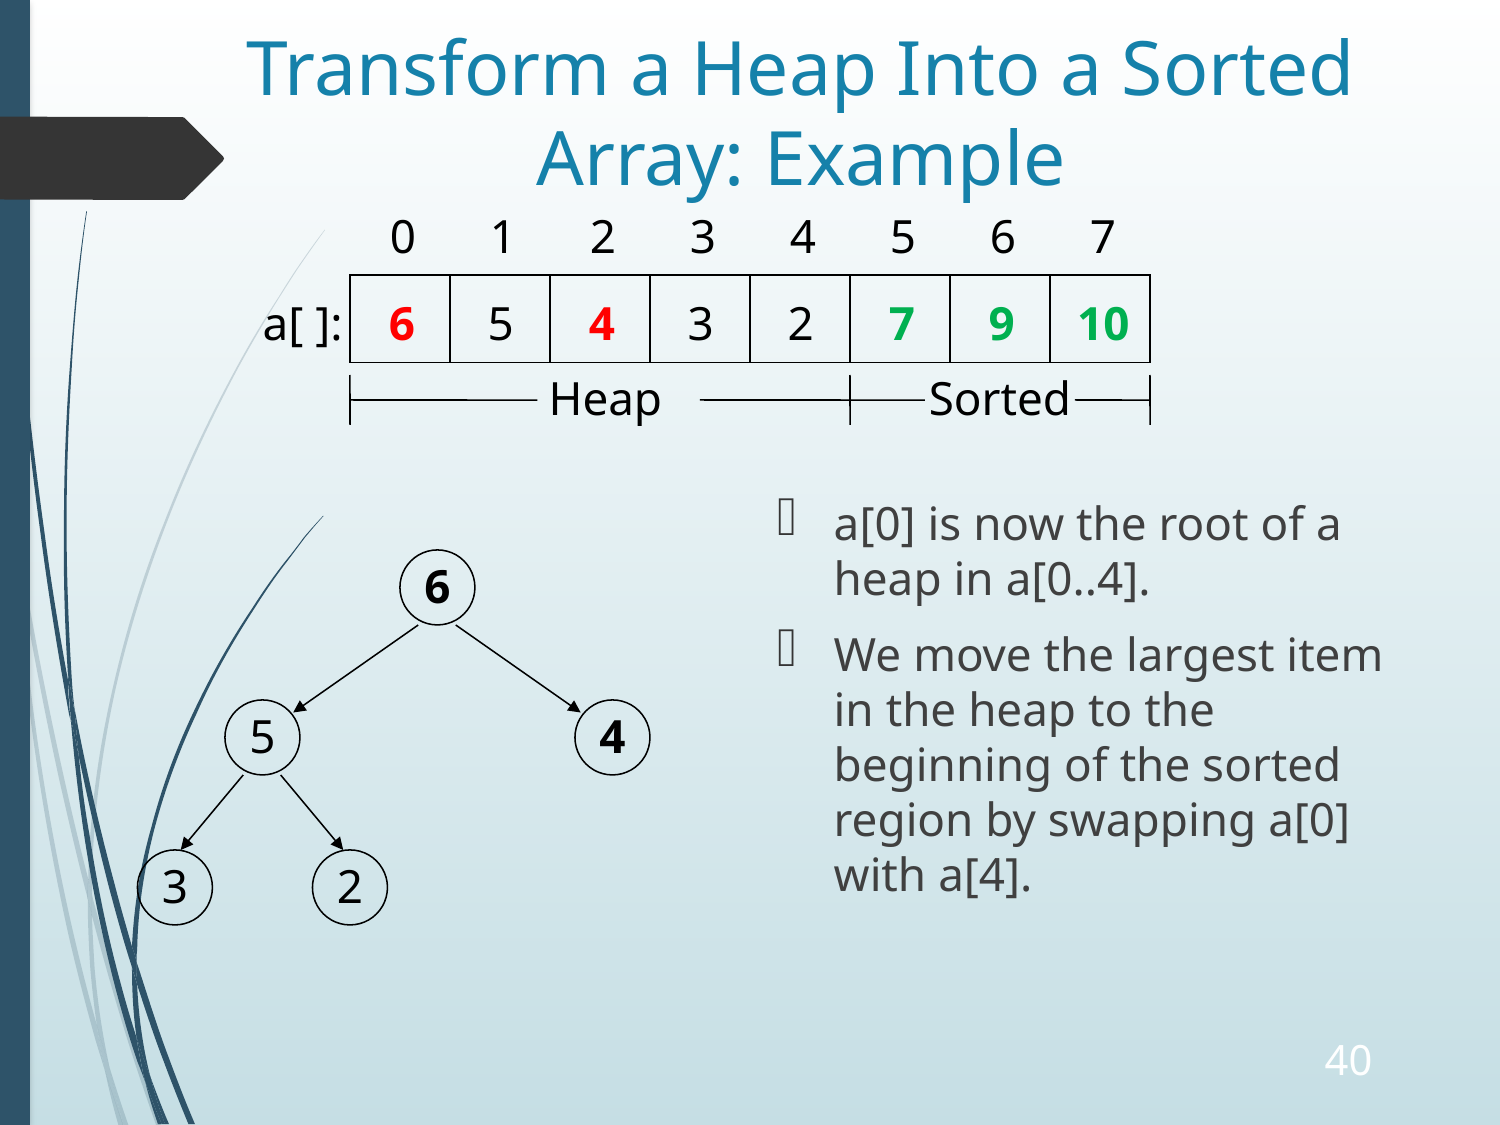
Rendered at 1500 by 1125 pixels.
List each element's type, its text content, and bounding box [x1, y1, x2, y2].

title Transform a Heap Into a Sorted Array: Example [138, 12, 1464, 100]
list a[0] is now the root of a heap in a[0..4]. We move the largest item in the heap to the beginning of the sorted region by swapping a[0] with a[4]. [762, 487, 1400, 1038]
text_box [137, 549, 651, 926]
slide_number 40 [1074, 1025, 1388, 1100]
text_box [249, 199, 1151, 433]
